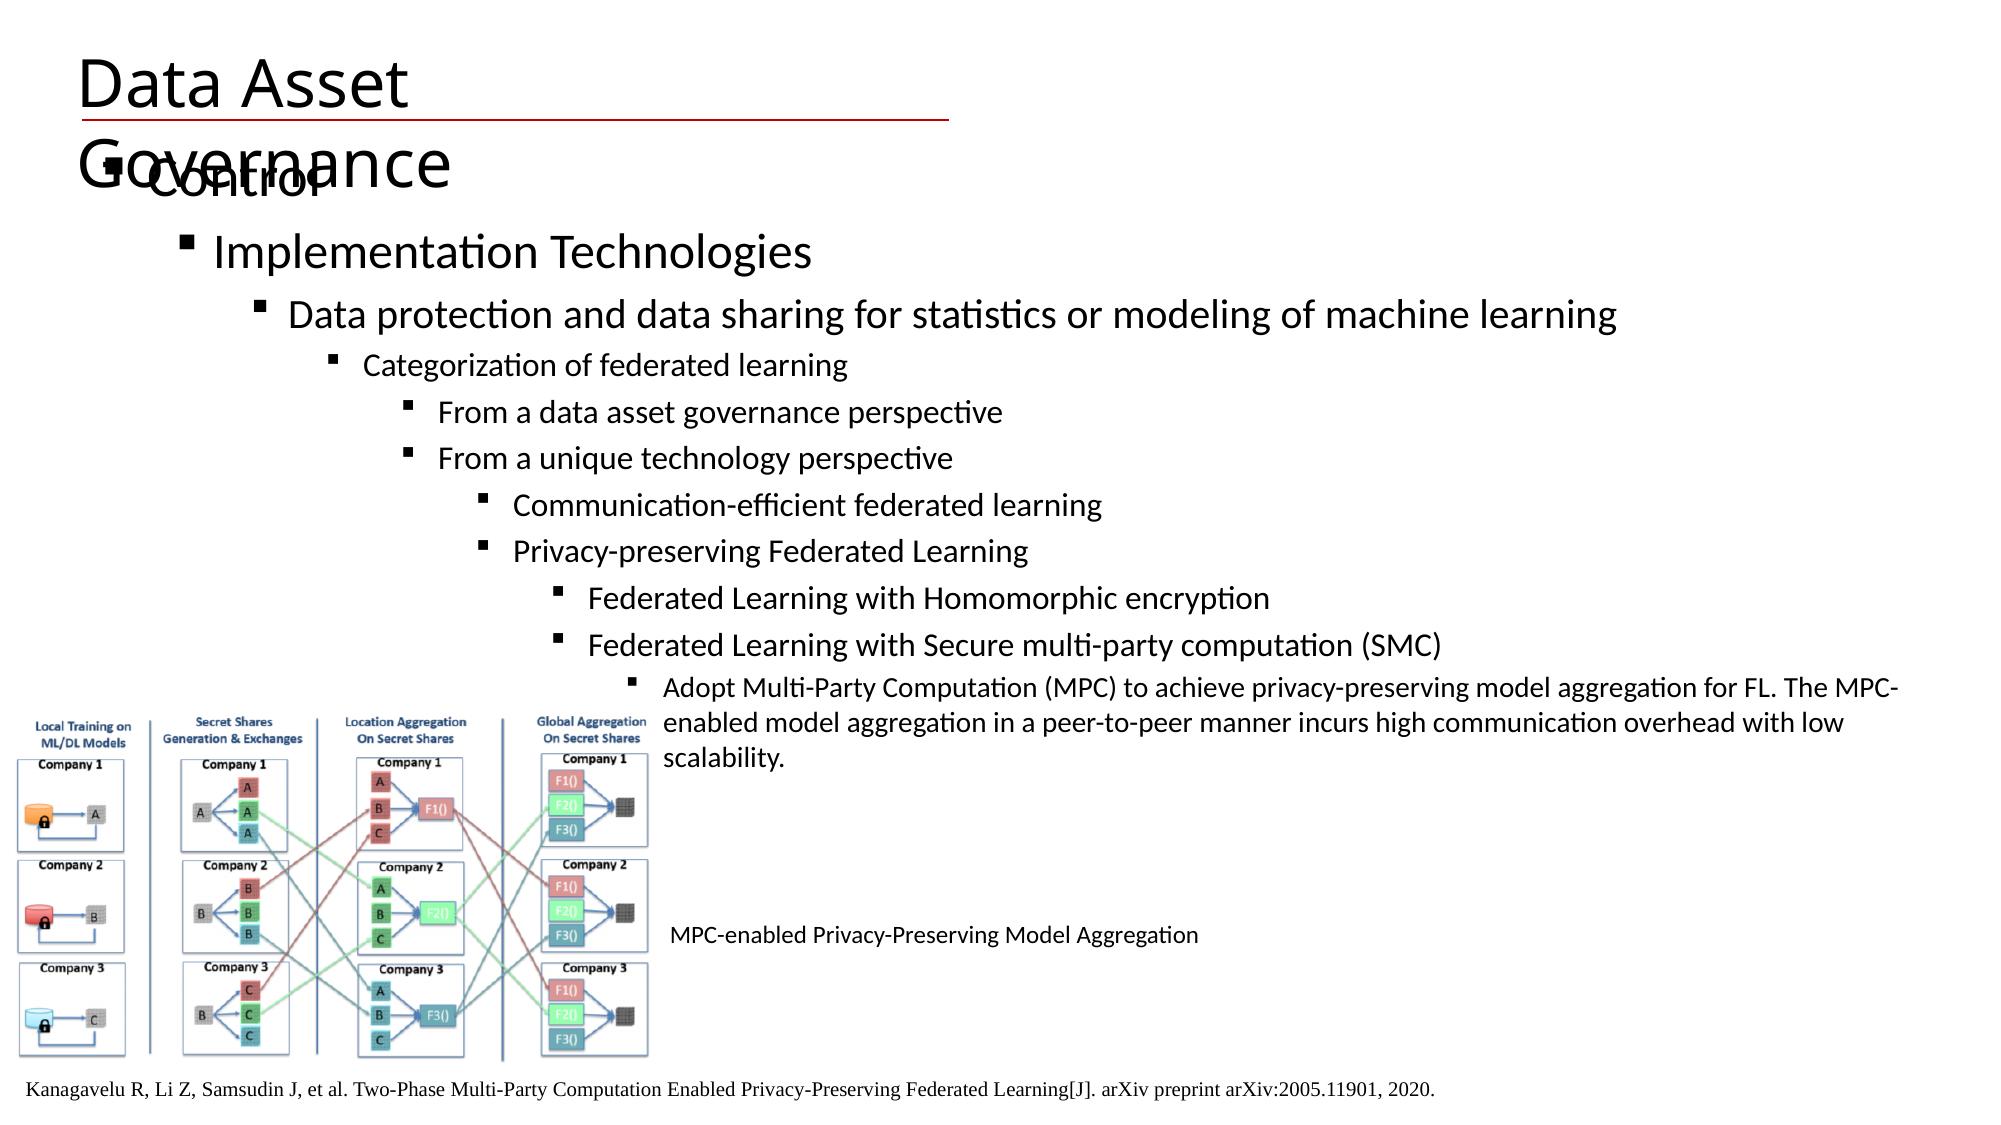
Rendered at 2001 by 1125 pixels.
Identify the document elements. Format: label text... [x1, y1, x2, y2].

text_box Data Asset Governance [61, 33, 746, 130]
text_box MPC-enabled Privacy-Preserving Model Aggregation [655, 910, 1280, 956]
picture [10, 716, 655, 1063]
text_box Control Implementation Technologies Data protection and data sharing for statistics or modeling of machine learning Categorization of federated learning From a data asset governance perspective From a unique technology perspective Communication-efficient federated learning Privacy-preserving Federated Learning Federated Learning with Homomorphic encryption Federated Learning with Secure multi-party computation (SMC) Adopt Multi-Party Computation (MPC) to achieve privacy-preserving model aggregation for FL. The MPC-enabled model aggregation in a peer-to-peer manner incurs high communication overhead with low scalability. Kanagavelu R, Li Z, Samsudin J, et al. Two-Phase Multi-Party Computation Enabled Privacy-Preserving Federated Learning[J]. arXiv preprint arXiv:2005.11901, 2020. [10, 130, 1984, 798]
